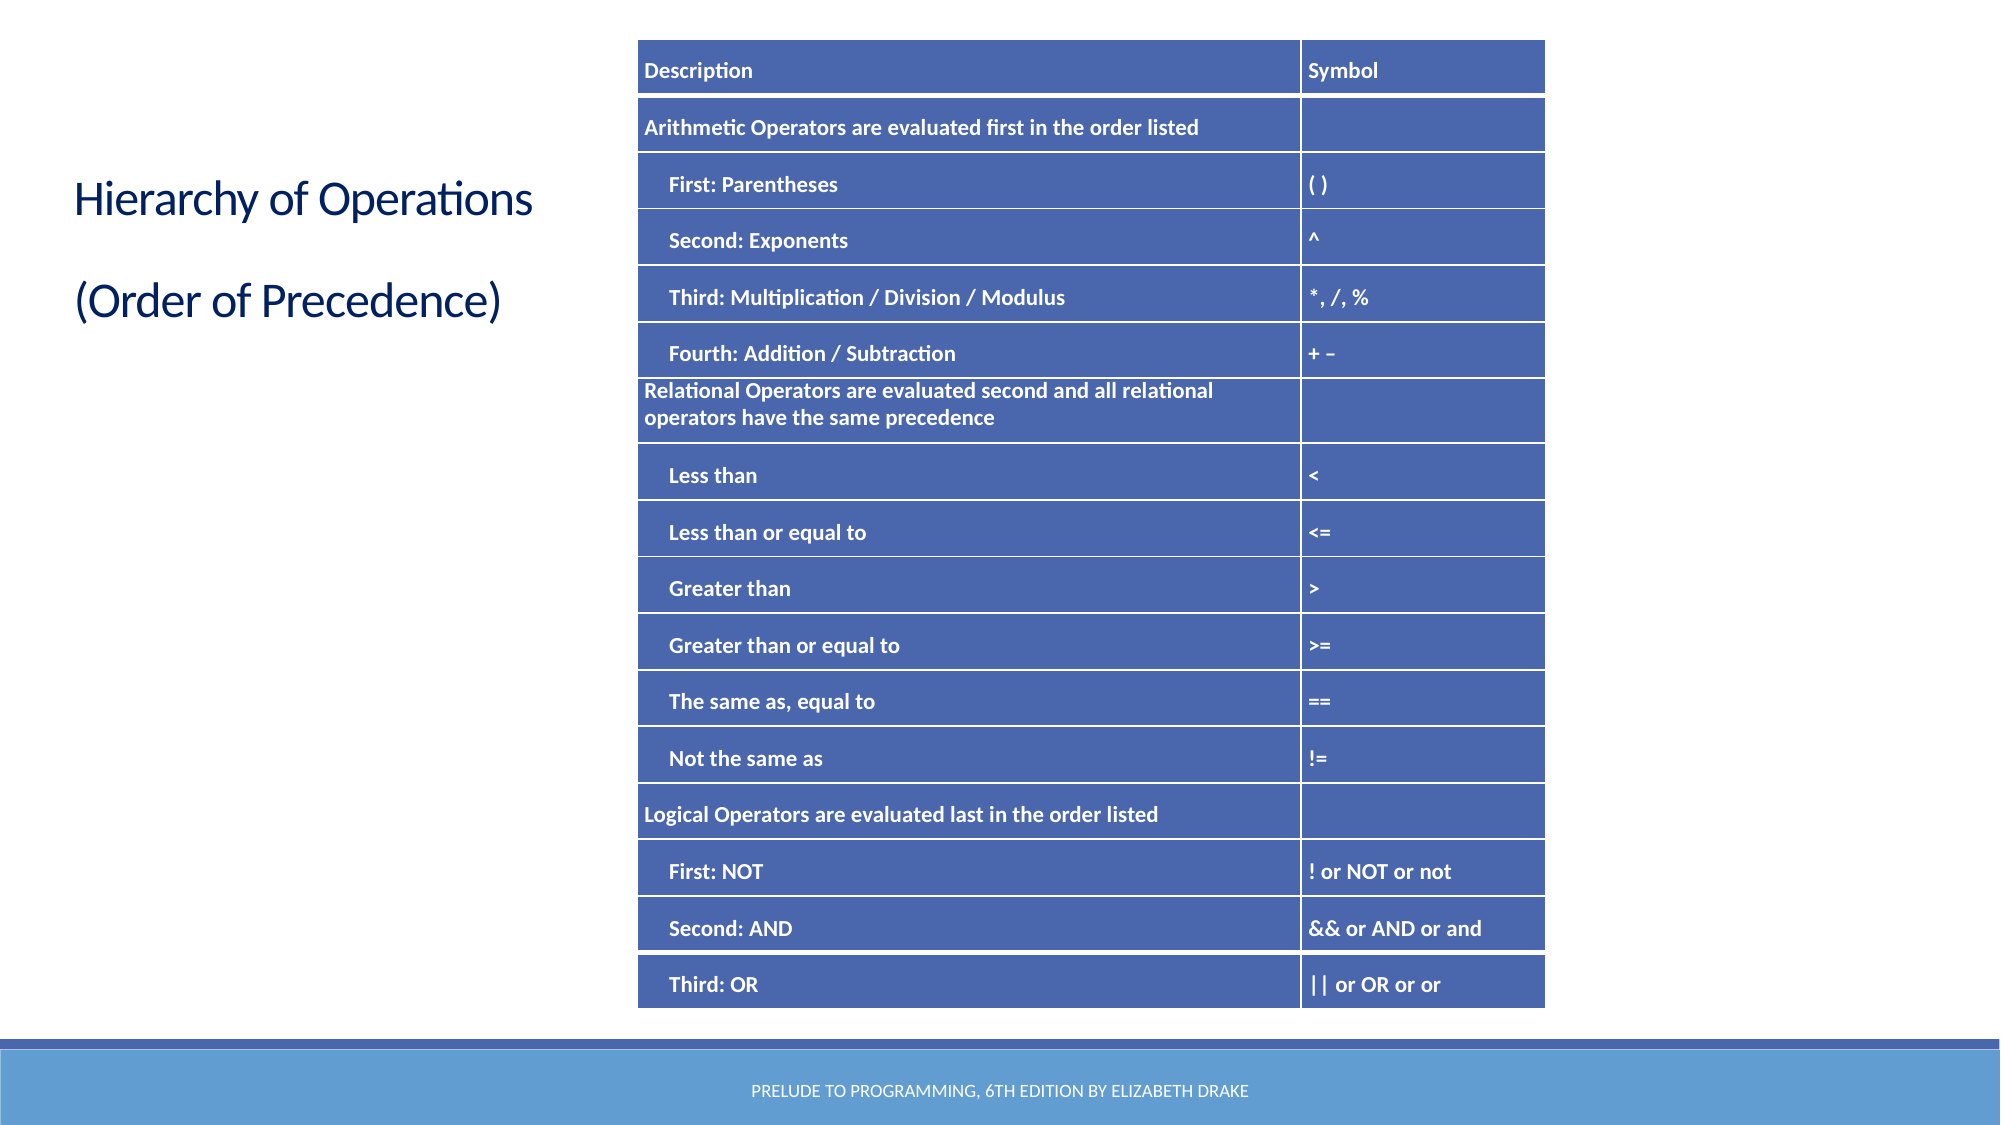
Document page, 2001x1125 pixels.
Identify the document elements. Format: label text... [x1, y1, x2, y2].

table_cell ^ [1302, 209, 1545, 264]
table_cell + – [1302, 323, 1545, 377]
table_header Symbol [1302, 40, 1545, 93]
table_cell [1302, 379, 1545, 442]
table_cell >= [1302, 614, 1545, 669]
table_cell ! or NOT or not [1302, 840, 1545, 895]
table_cell Greater than [638, 557, 1300, 612]
table_cell Fourth: Addition / Subtraction [638, 323, 1300, 377]
table_cell || or OR or or [1302, 955, 1545, 1008]
table_cell Greater than or equal to [638, 614, 1300, 669]
table_cell Second: Exponents [638, 209, 1300, 264]
table_cell Relational Operators are evaluated second and all relational operators have the same precedence [638, 379, 1300, 442]
table_cell Arithmetic Operators are evaluated first in the order listed [638, 98, 1300, 151]
table_cell < [1302, 444, 1545, 499]
table_cell ( ) [1302, 153, 1545, 208]
table_cell Third: OR [638, 955, 1300, 1008]
table_cell <= [1302, 501, 1545, 556]
table_cell [1302, 98, 1545, 151]
table_cell *, /, % [1302, 266, 1545, 321]
table_cell The same as, equal to [638, 671, 1300, 725]
table_cell Logical Operators are evaluated last in the order listed [638, 784, 1300, 838]
table_cell == [1302, 671, 1545, 725]
table_cell != [1302, 727, 1545, 782]
table_cell && or AND or and [1302, 897, 1545, 950]
table_cell Less than [638, 444, 1300, 499]
table_cell Not the same as [638, 727, 1300, 782]
title Hierarchy of Operations (Order of Precedence) [58, 192, 558, 336]
table_cell Less than or equal to [638, 501, 1300, 556]
table_cell [1302, 784, 1545, 838]
table_header Description [638, 40, 1300, 93]
table_cell Second: AND [638, 897, 1300, 950]
table_cell Third: Multiplication / Division / Modulus [638, 266, 1300, 321]
table_cell First: Parentheses [638, 153, 1300, 208]
footer Prelude to Programming, 6th edition by Elizabeth Drake [604, 1059, 1396, 1120]
table_cell > [1302, 557, 1545, 612]
table_cell First: NOT [638, 840, 1300, 895]
